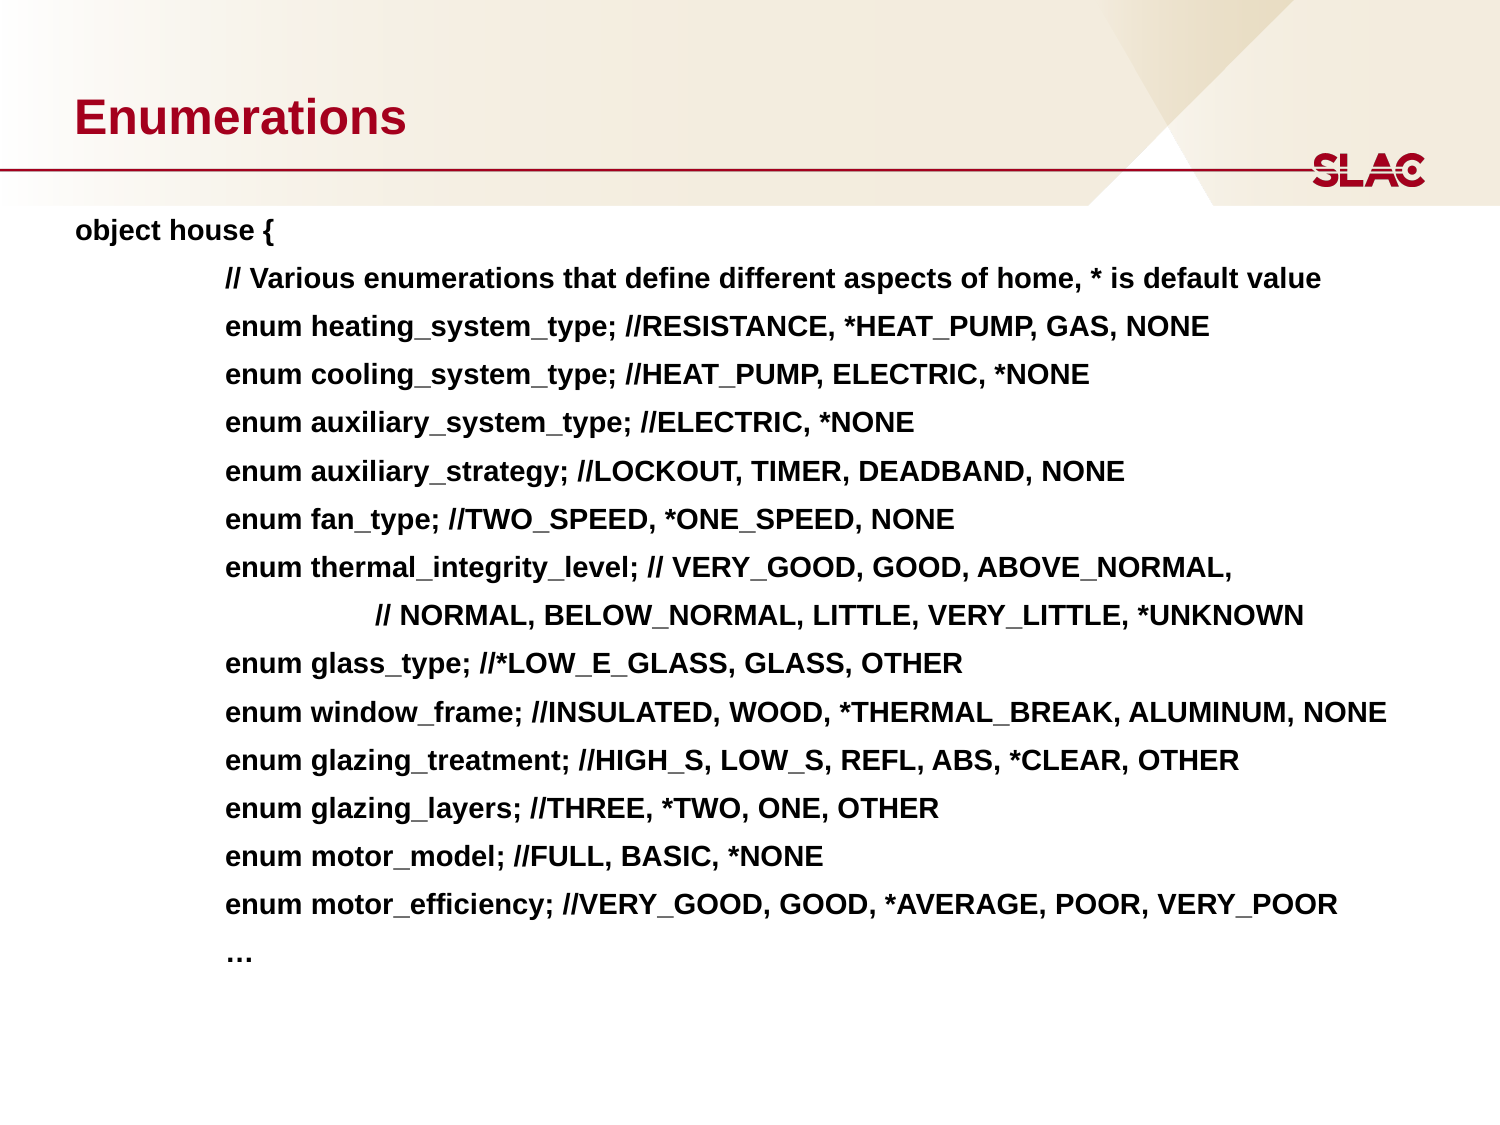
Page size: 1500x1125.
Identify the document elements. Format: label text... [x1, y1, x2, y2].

title Enumerations [74, 21, 1404, 145]
picture [0, 0, 1500, 206]
list object house { // Various enumerations that define different aspects of home, * is default value enum heating_system_type; //RESISTANCE, *HEAT_PUMP, GAS, NONE enum cooling_system_type; //HEAT_PUMP, ELECTRIC, *NONE enum auxiliary_system_type; //ELECTRIC, *NONE enum auxiliary_strategy; //LOCKOUT, TIMER, DEADBAND, NONE enum fan_type; //TWO_SPEED, *ONE_SPEED, NONE enum thermal_integrity_level; // VERY_GOOD, GOOD, ABOVE_NORMAL, // NORMAL, BELOW_NORMAL, LITTLE, VERY_LITTLE, *UNKNOWN enum glass_type; //*LOW_E_GLASS, GLASS, OTHER enum window_frame; //INSULATED, WOOD, *THERMAL_BREAK, ALUMINUM, NONE enum glazing_treatment; //HIGH_S, LOW_S, REFL, ABS, *CLEAR, OTHER enum glazing_layers; //THREE, *TWO, ONE, OTHER enum motor_model; //FULL, BASIC, *NONE enum motor_efficiency; //VERY_GOOD, GOOD, *AVERAGE, POOR, VERY_POOR … [75, 203, 1406, 1029]
